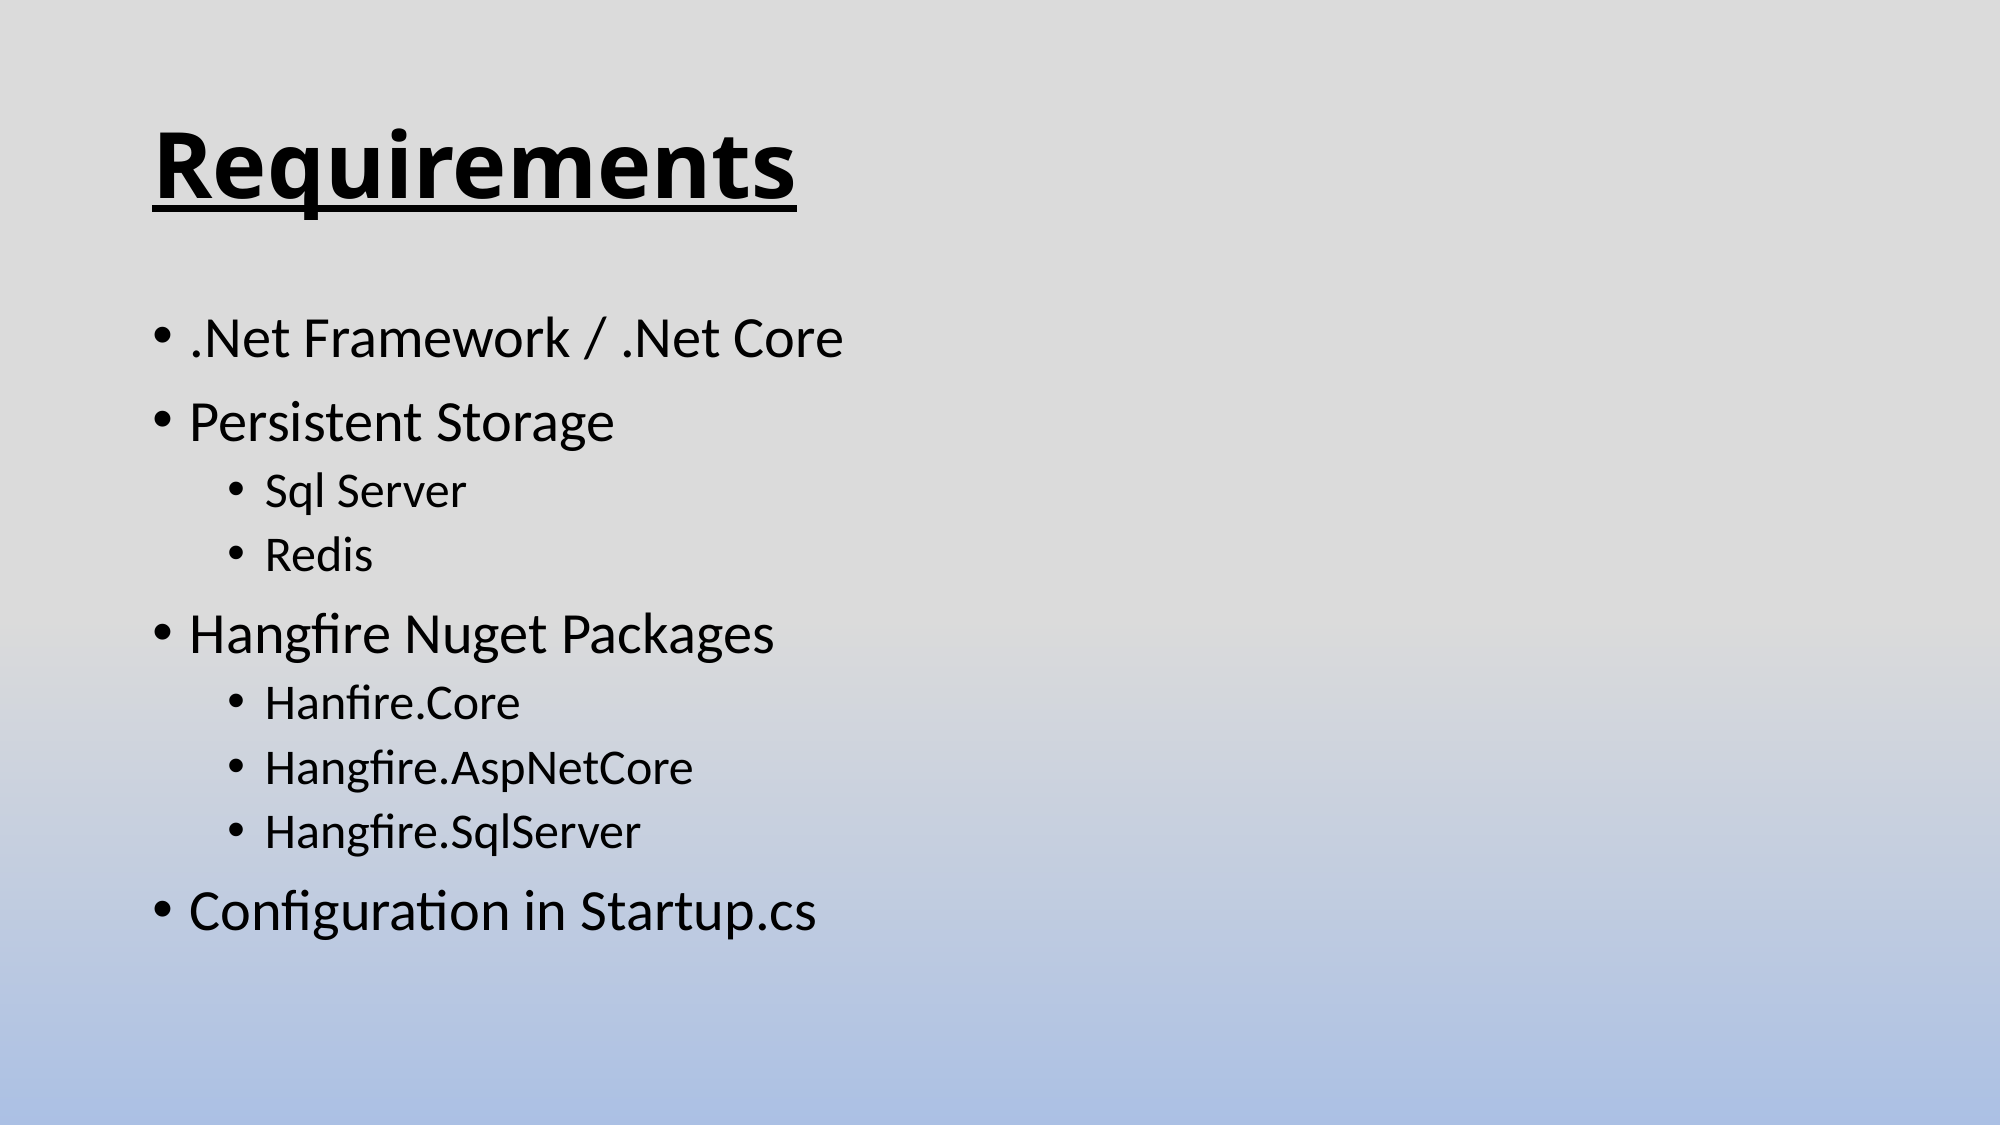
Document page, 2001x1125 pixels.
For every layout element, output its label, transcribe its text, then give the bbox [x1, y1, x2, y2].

list .Net Framework / .Net Core Persistent Storage Sql Server Redis Hangfire Nuget Packages Hanfire.Core Hangfire.AspNetCore Hangfire.SqlServer Configuration in Startup.cs [137, 299, 1863, 1014]
title Requirements [137, 59, 1863, 278]
